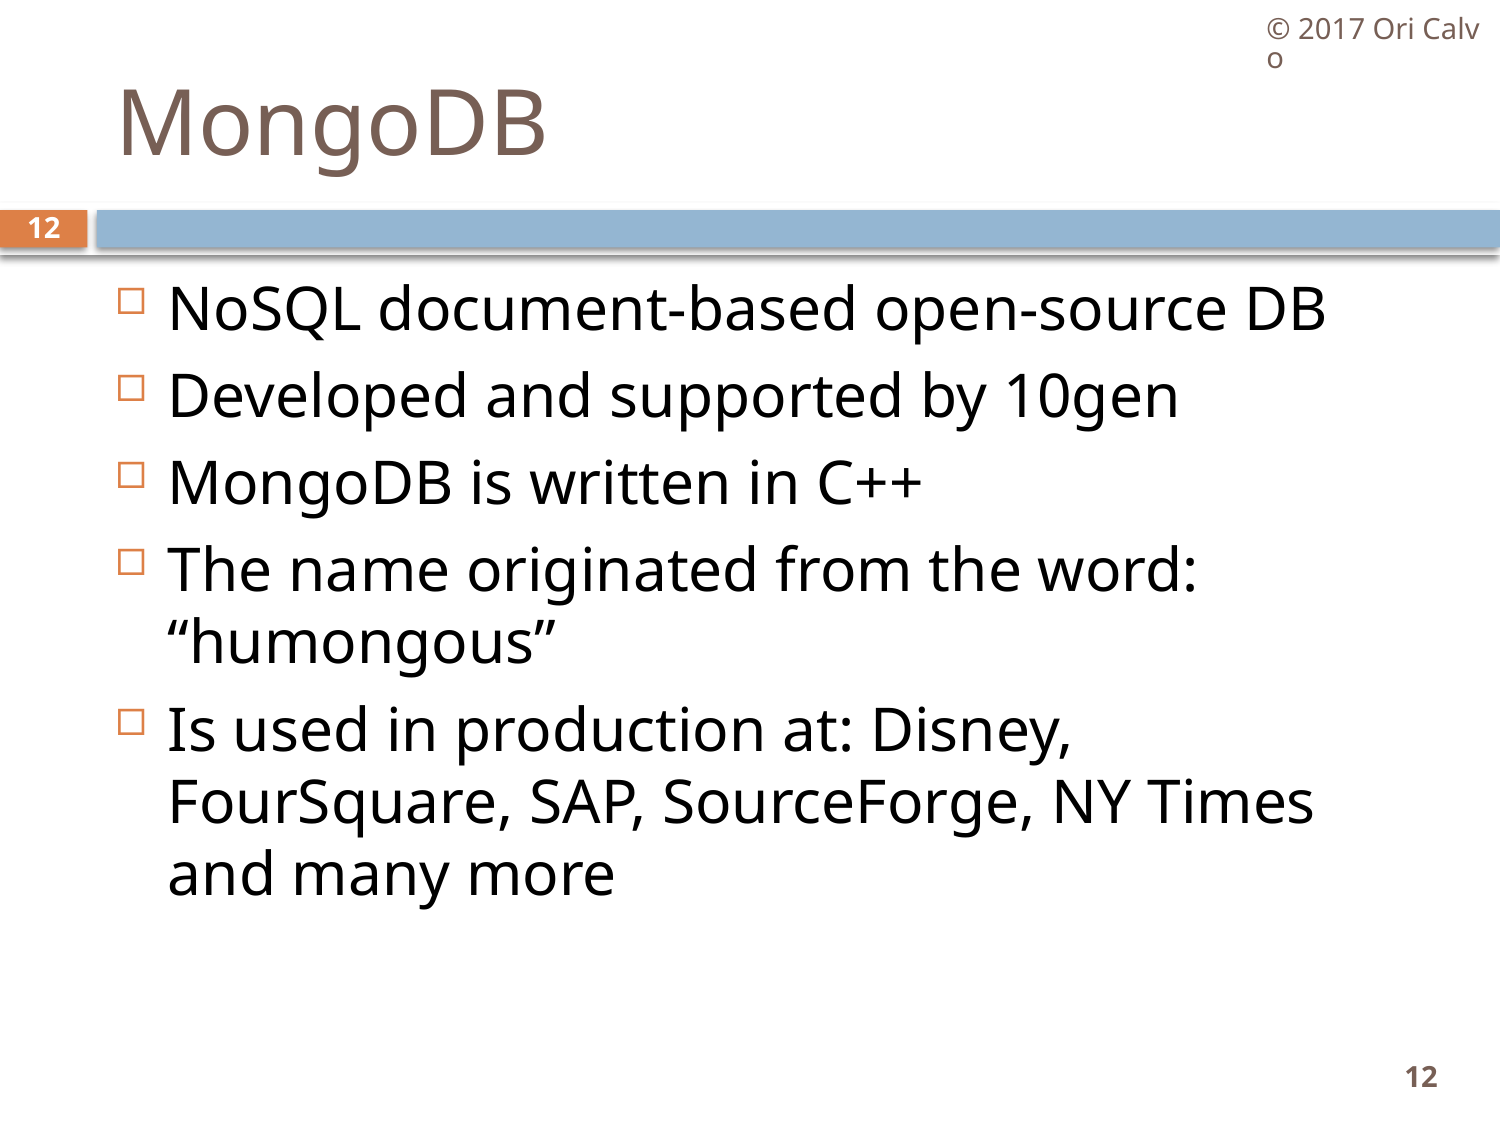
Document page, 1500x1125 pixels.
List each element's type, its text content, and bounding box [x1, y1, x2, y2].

list NoSQL document-based open-source DB Developed and supported by 10gen MongoDB is written in C++ The name originated from the word: “humongous” Is used in production at: Disney, FourSquare, SAP, SourceForge, NY Times and many more [100, 262, 1438, 1000]
title MongoDB [100, 37, 1438, 200]
slide_number 12 [0, 208, 88, 249]
footer © 2017 Ori Calvo [1251, 0, 1500, 60]
